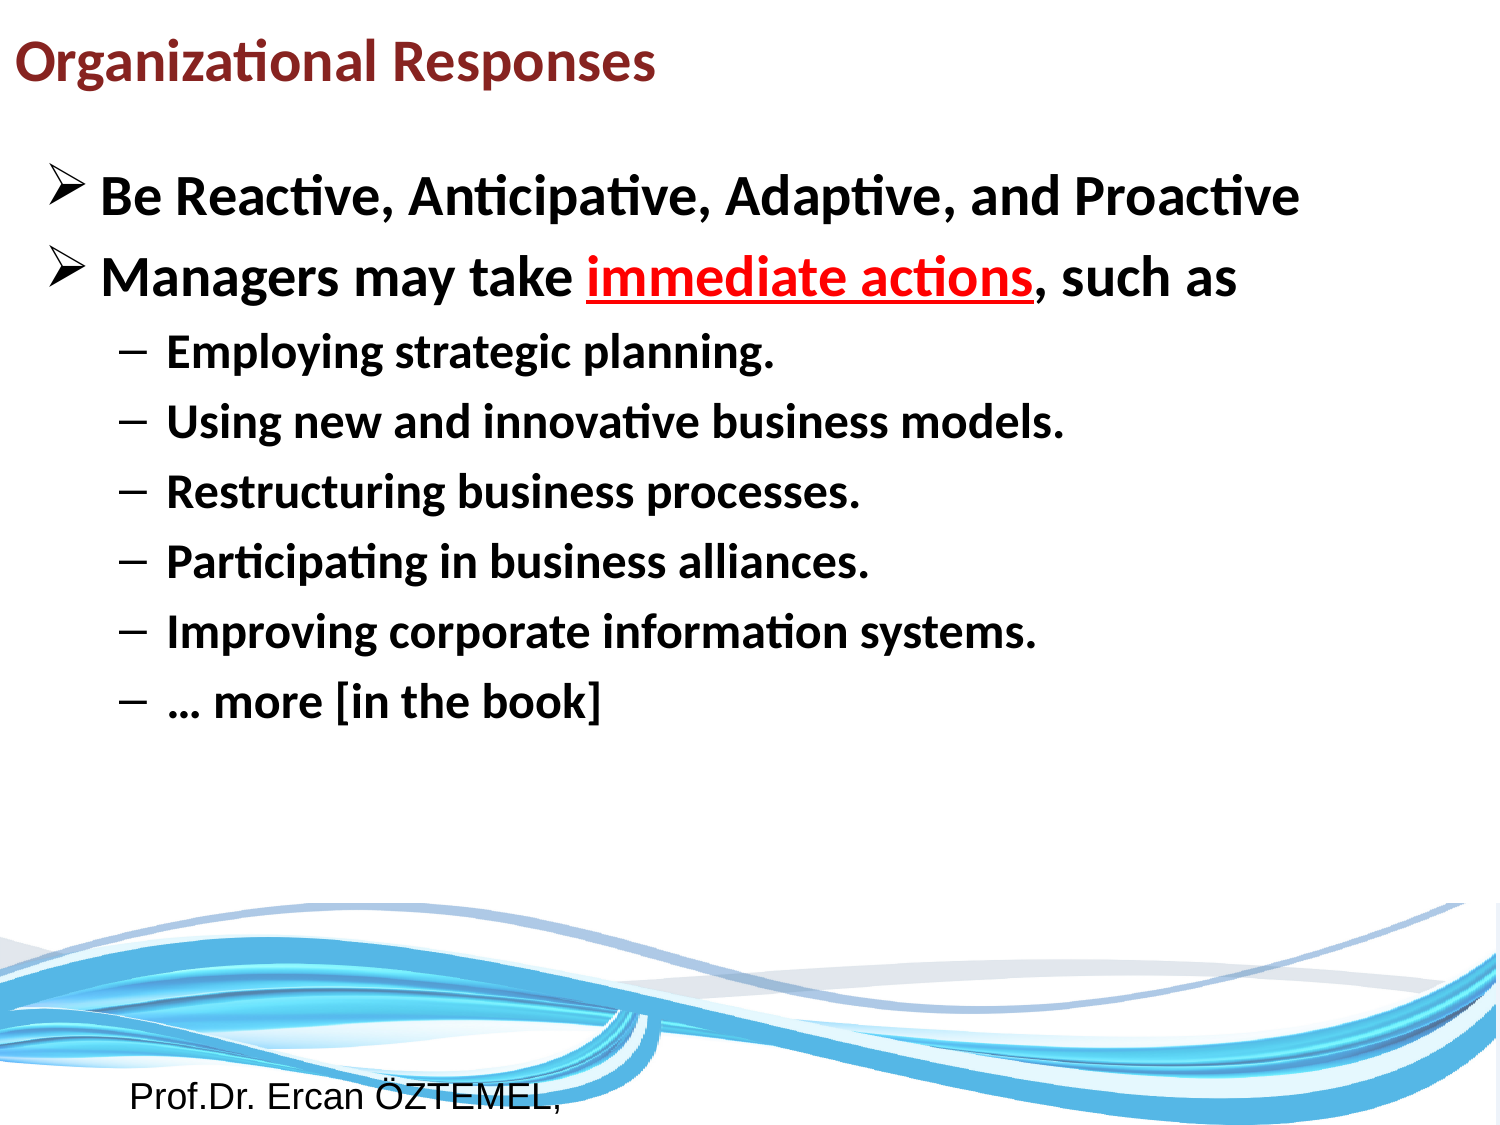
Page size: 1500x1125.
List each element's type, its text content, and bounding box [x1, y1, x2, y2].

list Be Reactive, Anticipative, Adaptive, and Proactive Managers may take immediate actions, such as Employing strategic planning. Using new and innovative business models. Restructuring business processes. Participating in business alliances. Improving corporate information systems. … more [in the book] [29, 148, 1380, 892]
picture [0, 903, 1500, 1125]
title Organizational Responses [0, 0, 1351, 114]
